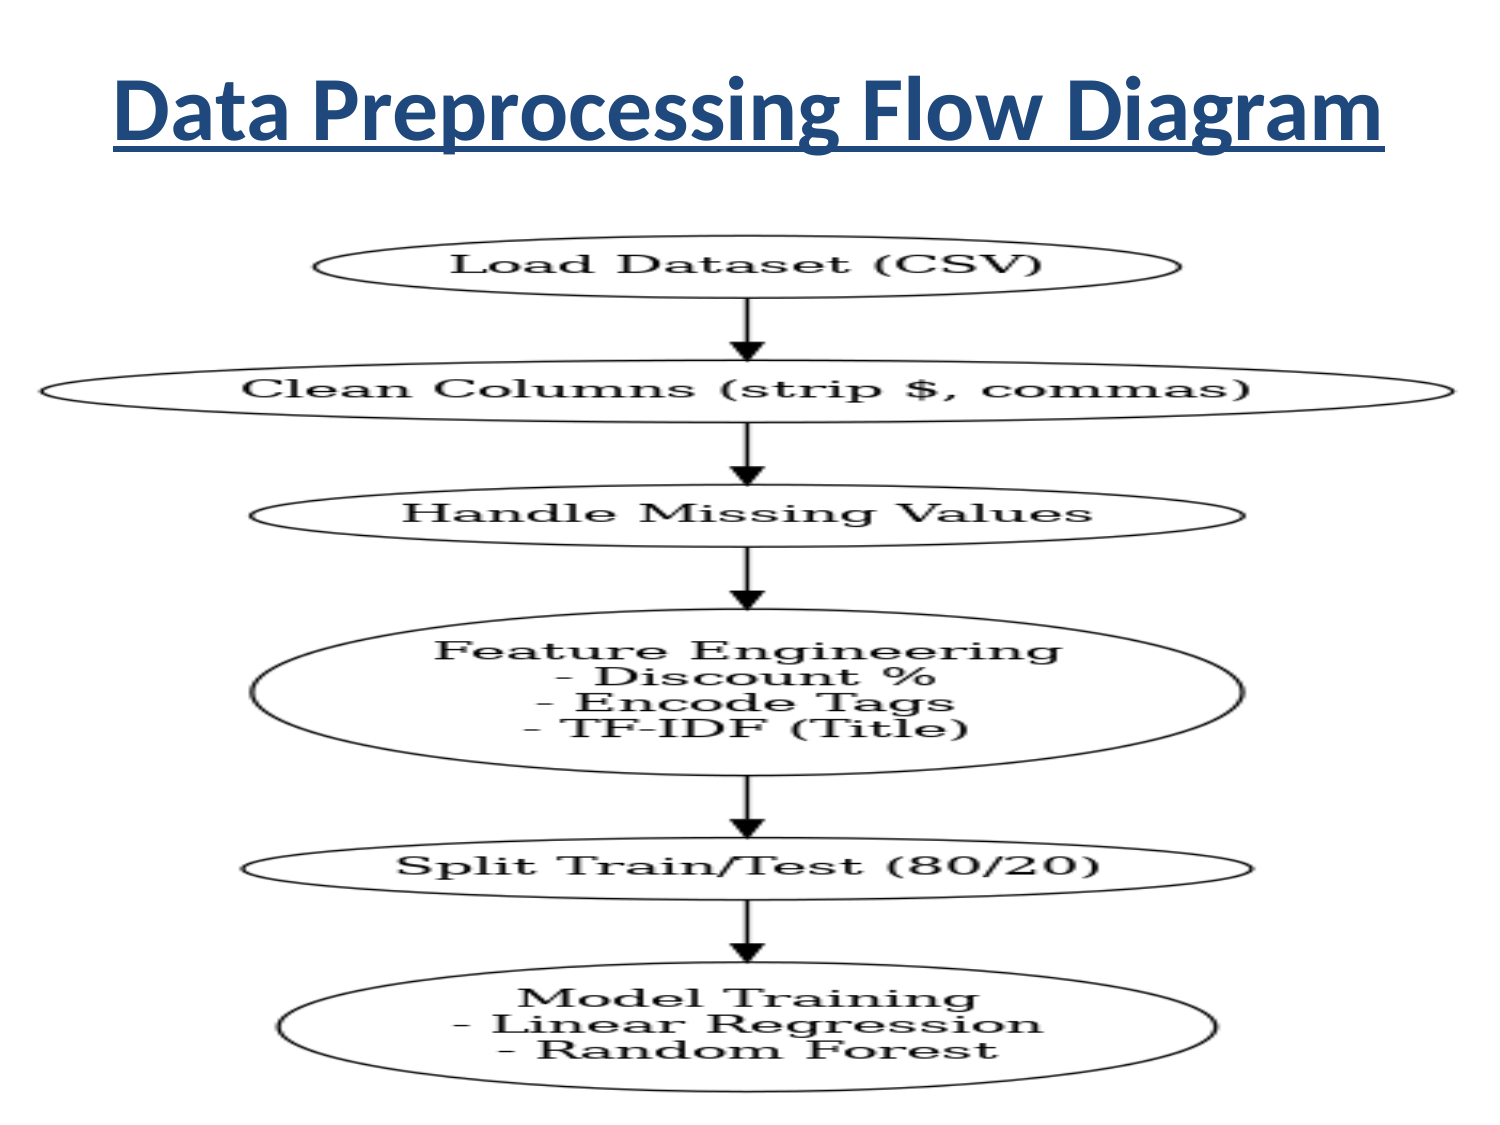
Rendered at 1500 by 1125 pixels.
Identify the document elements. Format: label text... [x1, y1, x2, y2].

title Data Preprocessing Flow Diagram [26, 26, 1471, 182]
picture [26, 229, 1472, 1099]
